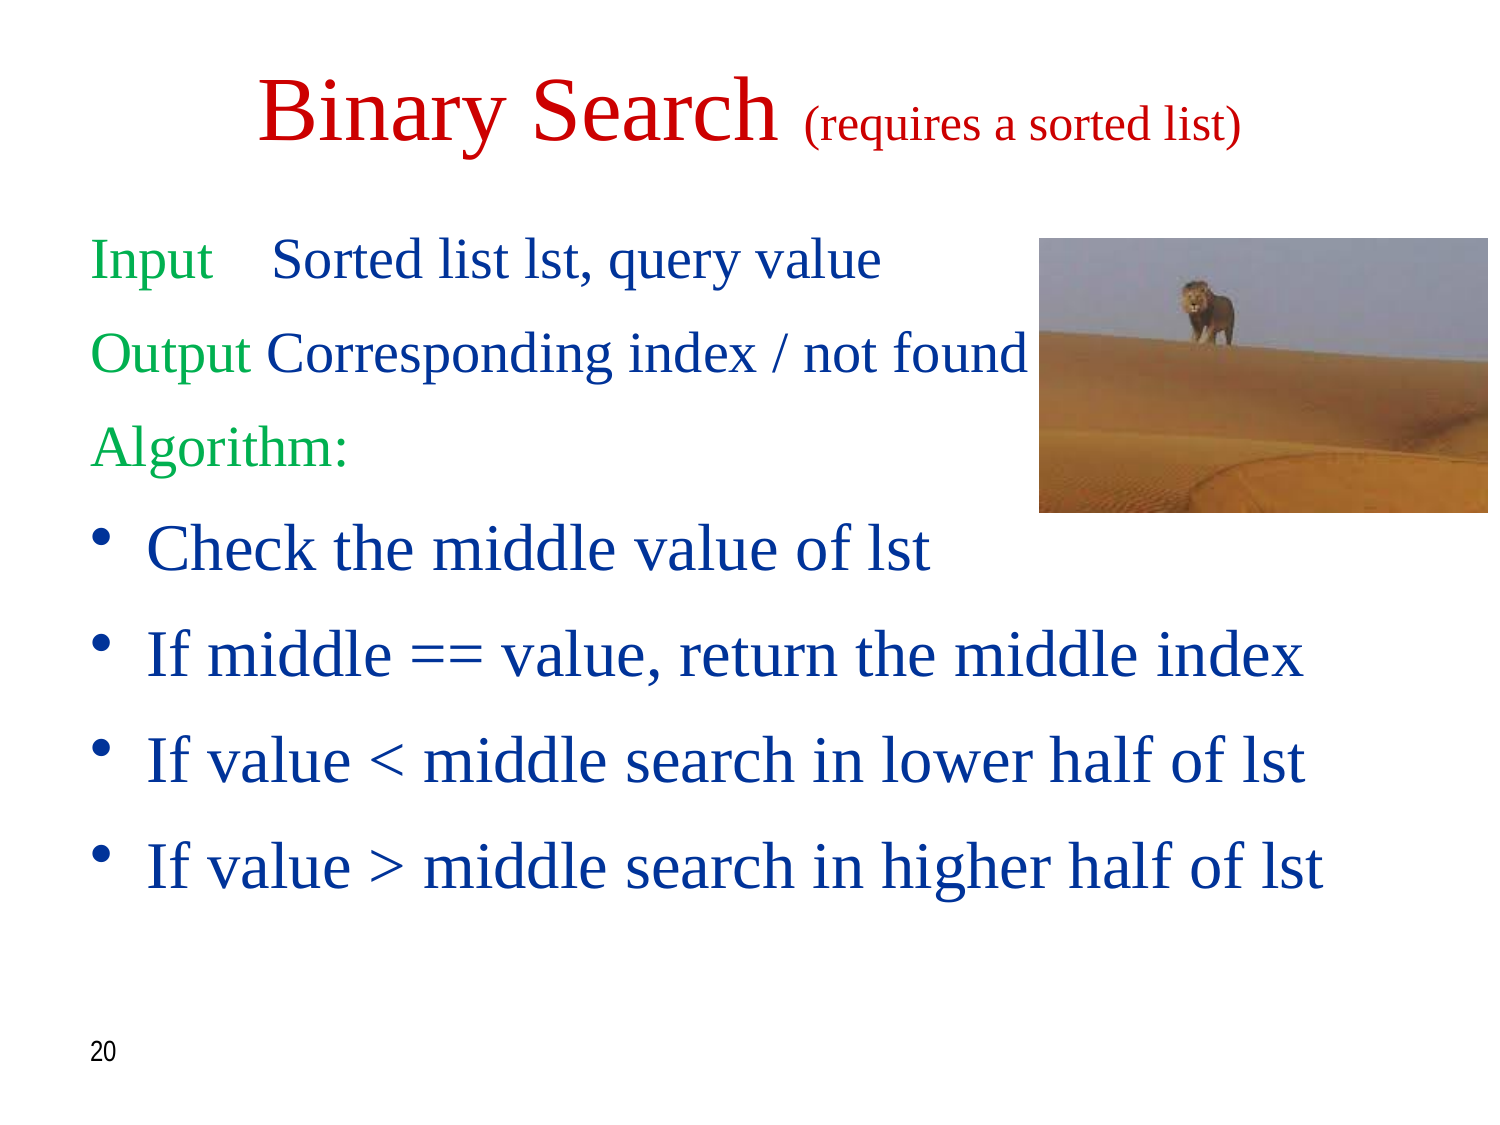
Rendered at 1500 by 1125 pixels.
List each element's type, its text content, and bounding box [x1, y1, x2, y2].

slide_number 20 [74, 1024, 426, 1103]
picture [1038, 238, 1488, 513]
list Input Sorted list lst, query value Output Corresponding index / not found Algorithm: Check the middle value of lst If middle == value, return the middle index If value < middle search in lower half of lst If value > middle search in higher half of lst [75, 212, 1450, 1075]
title Binary Search (requires a sorted list) [75, 45, 1425, 163]
